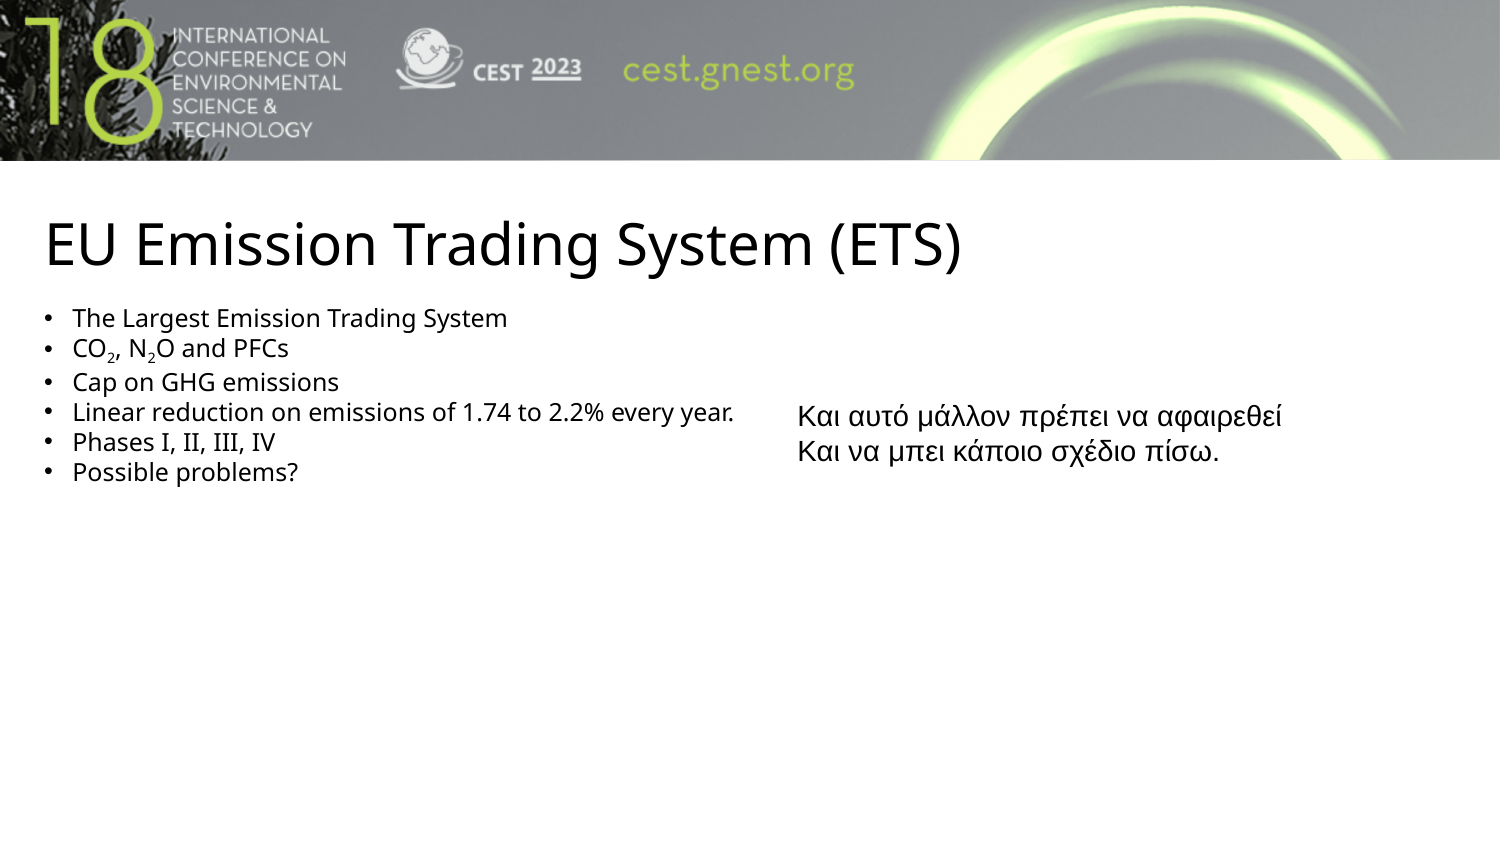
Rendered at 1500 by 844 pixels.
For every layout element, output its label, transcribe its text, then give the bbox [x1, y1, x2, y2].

text_box The Largest Emission Trading System CO2, N2O and PFCs Cap on GHG emissions Linear reduction on emissions of 1.74 to 2.2% every year. Phases I, II, III, IV Possible problems? [29, 287, 1240, 532]
picture [0, 0, 1500, 162]
text_box EU Emission Trading System (ETS) [29, 192, 1500, 293]
text_box Και αυτό μάλλον πρέπει να αφαιρεθεί Και να μπει κάποιο σχέδιο πίσω. [782, 389, 1306, 475]
